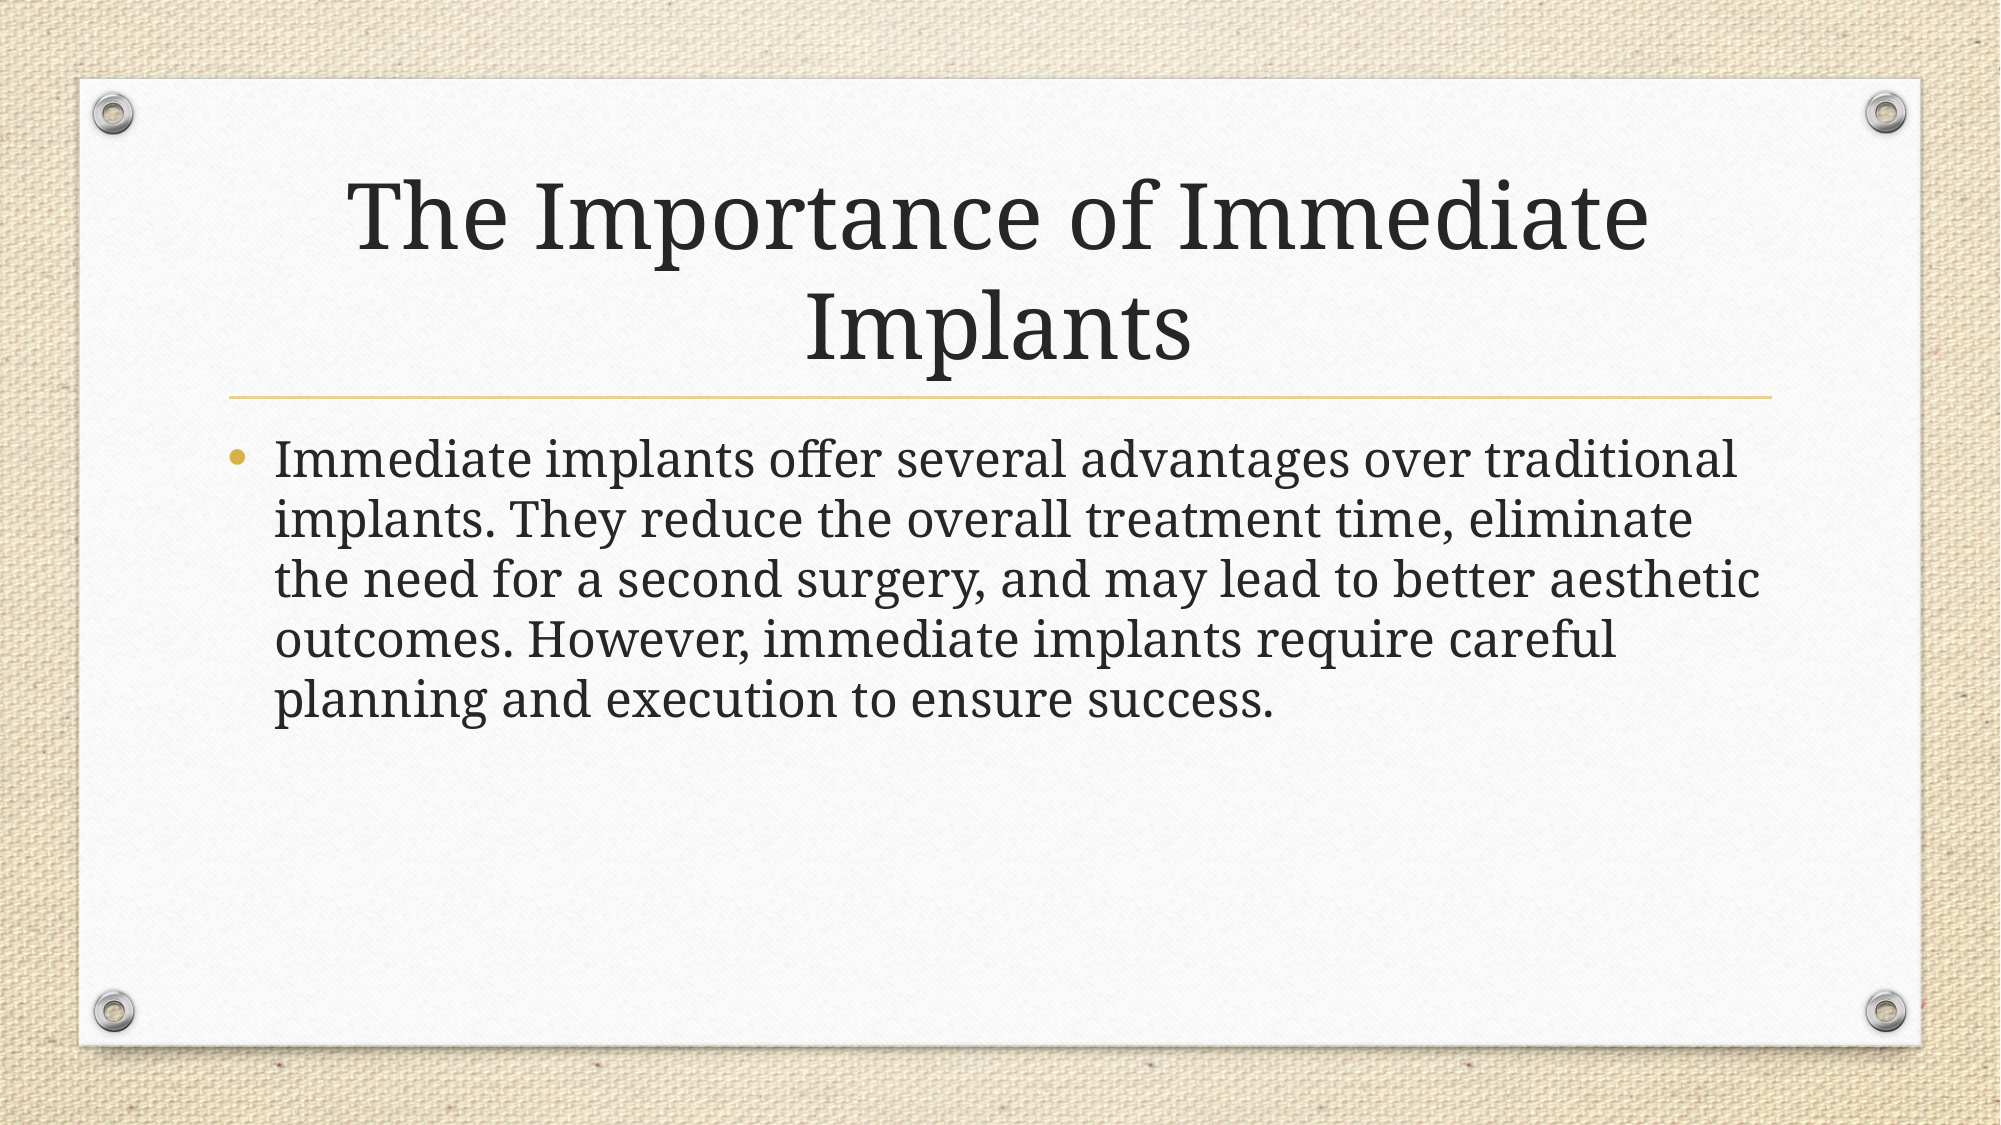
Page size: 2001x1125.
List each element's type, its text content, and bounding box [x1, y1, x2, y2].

list Immediate implants offer several advantages over traditional implants. They reduce the overall treatment time, eliminate the need for a second surgery, and may lead to better aesthetic outcomes. However, immediate implants require careful planning and execution to ensure success. [212, 419, 1788, 964]
title The Importance of Immediate Implants [212, 161, 1788, 375]
picture [0, 0, 2001, 1125]
